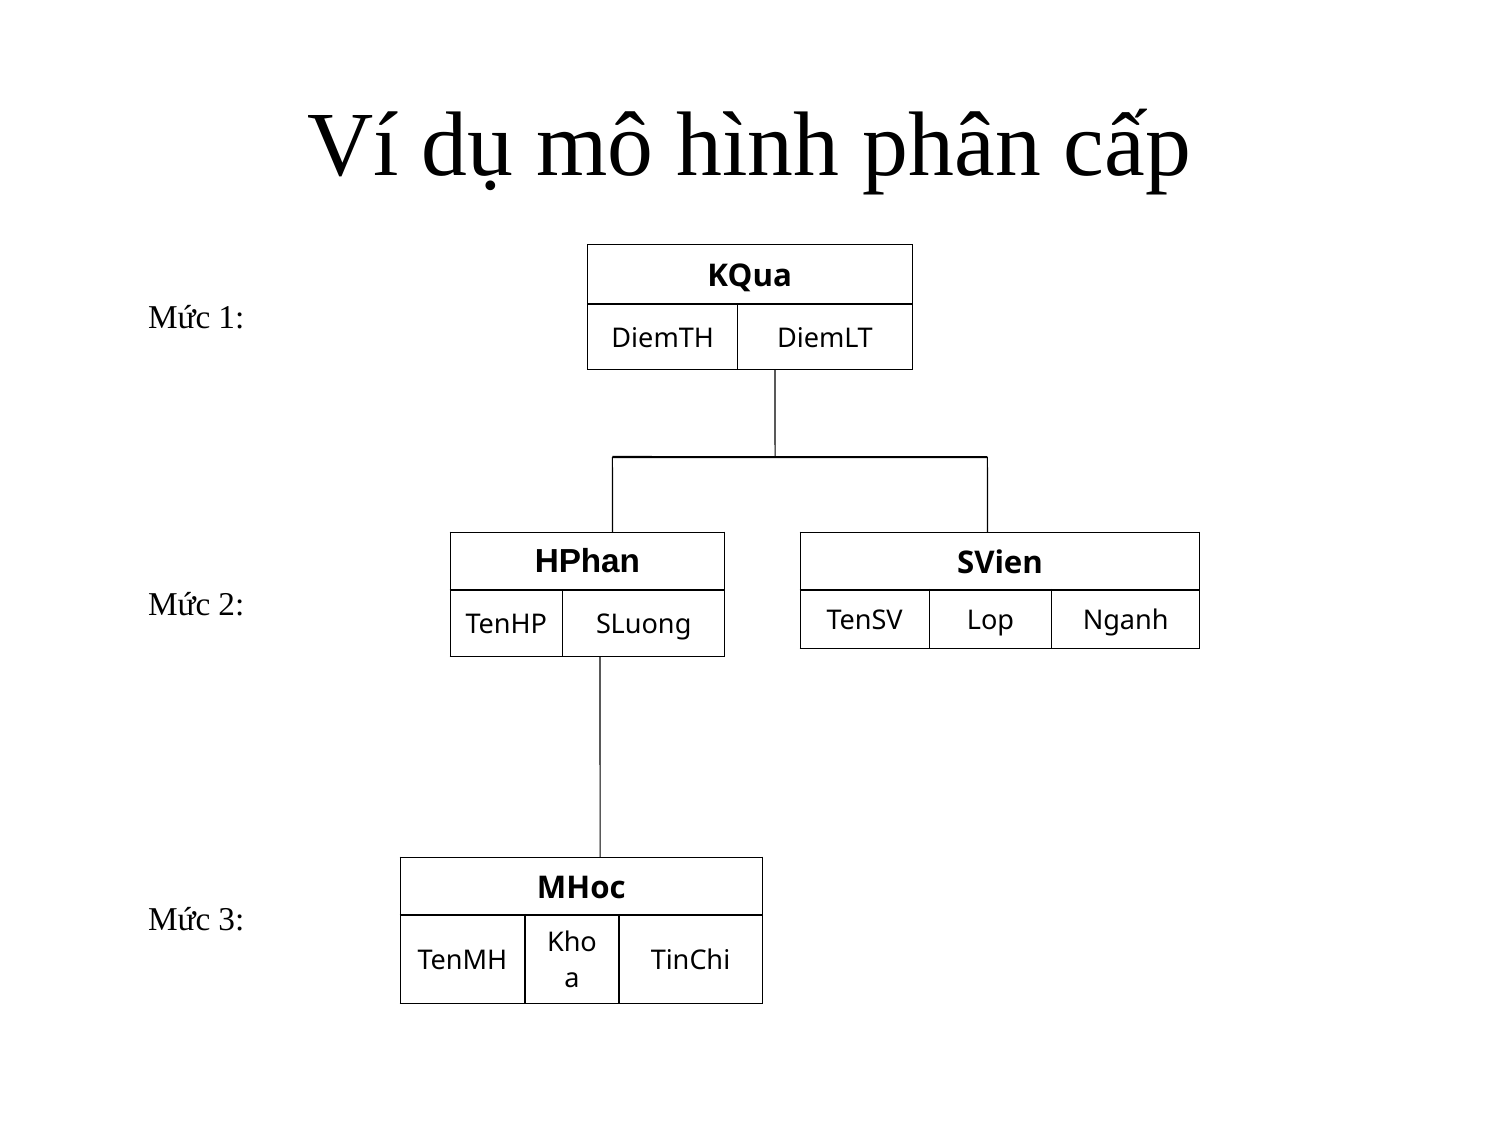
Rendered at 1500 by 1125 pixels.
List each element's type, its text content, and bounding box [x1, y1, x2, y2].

text_box Mức 2: [133, 574, 260, 630]
table_header HPhan [451, 533, 724, 589]
table_cell TenSV [801, 591, 929, 648]
table_cell DiemLT [738, 305, 912, 369]
table_header MHoc [401, 858, 762, 914]
table_cell TenHP [451, 591, 562, 656]
title Ví dụ mô hình phân cấp [75, 45, 1425, 233]
table_cell TenMH [401, 916, 524, 1003]
table_cell Nganh [1052, 591, 1199, 648]
table_cell Lop [930, 591, 1051, 648]
table_cell SLuong [563, 591, 724, 656]
text_box Mức 3: [133, 889, 260, 945]
table_header SVien [801, 533, 1199, 589]
table_cell TinChi [620, 916, 762, 1003]
table_cell Khoa [526, 916, 618, 1003]
text_box Mức 1: [133, 287, 260, 343]
table_cell DiemTH [588, 305, 737, 369]
table_header KQua [588, 245, 912, 303]
